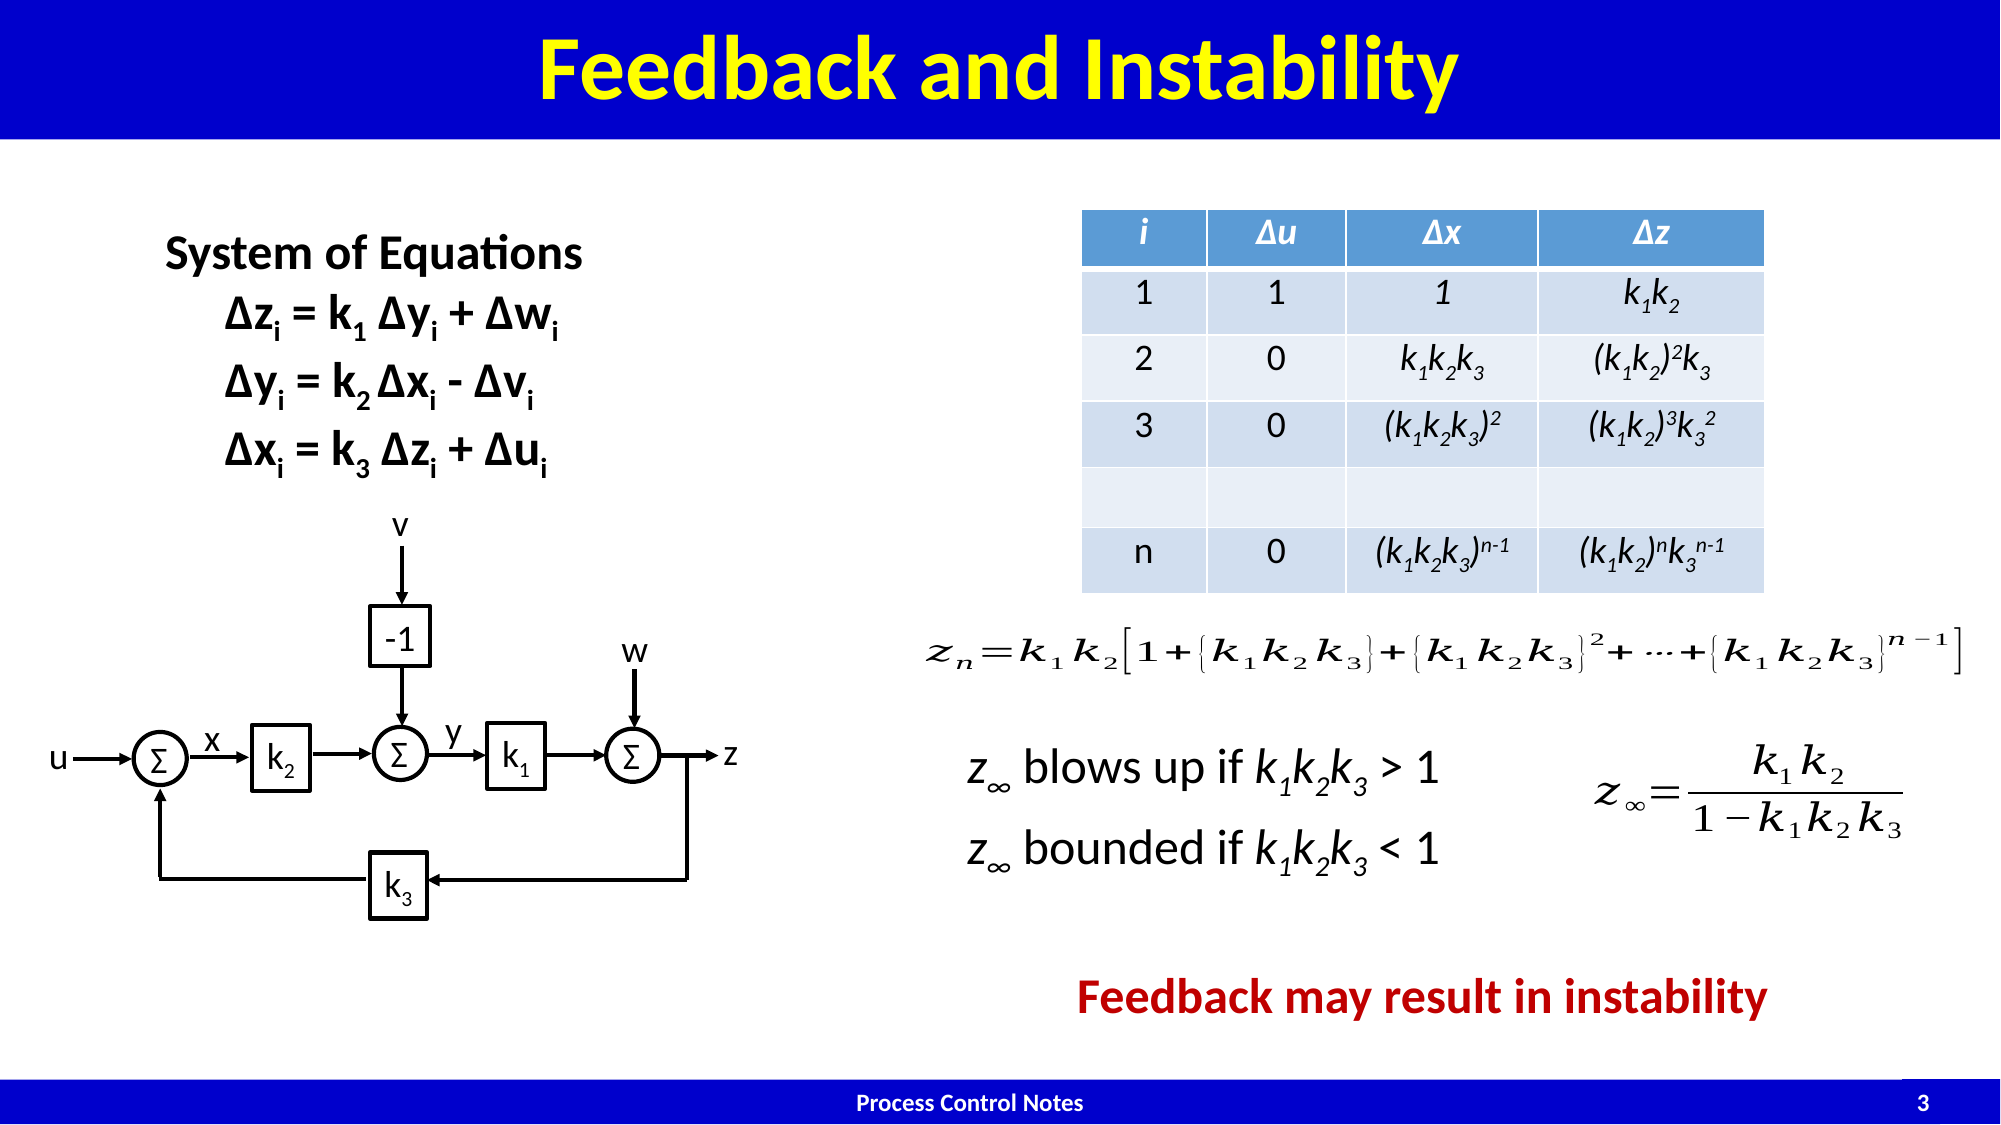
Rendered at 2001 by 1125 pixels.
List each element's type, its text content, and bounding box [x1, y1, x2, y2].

text_box Feedback may result in instability [1062, 956, 1784, 1031]
title Feedback and Instability [0, 0, 2000, 140]
text_box z∞ blows up if k1k2k3 > 1 z∞ bounded if k1k2k3 < 1 [952, 726, 1455, 890]
text_box System of Equations Δzi = k1 Δyi + Δwi Δyi = k2 Δxi - Δvi Δxi = k3 Δzi + Δui [60, 211, 598, 491]
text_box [33, 491, 754, 914]
